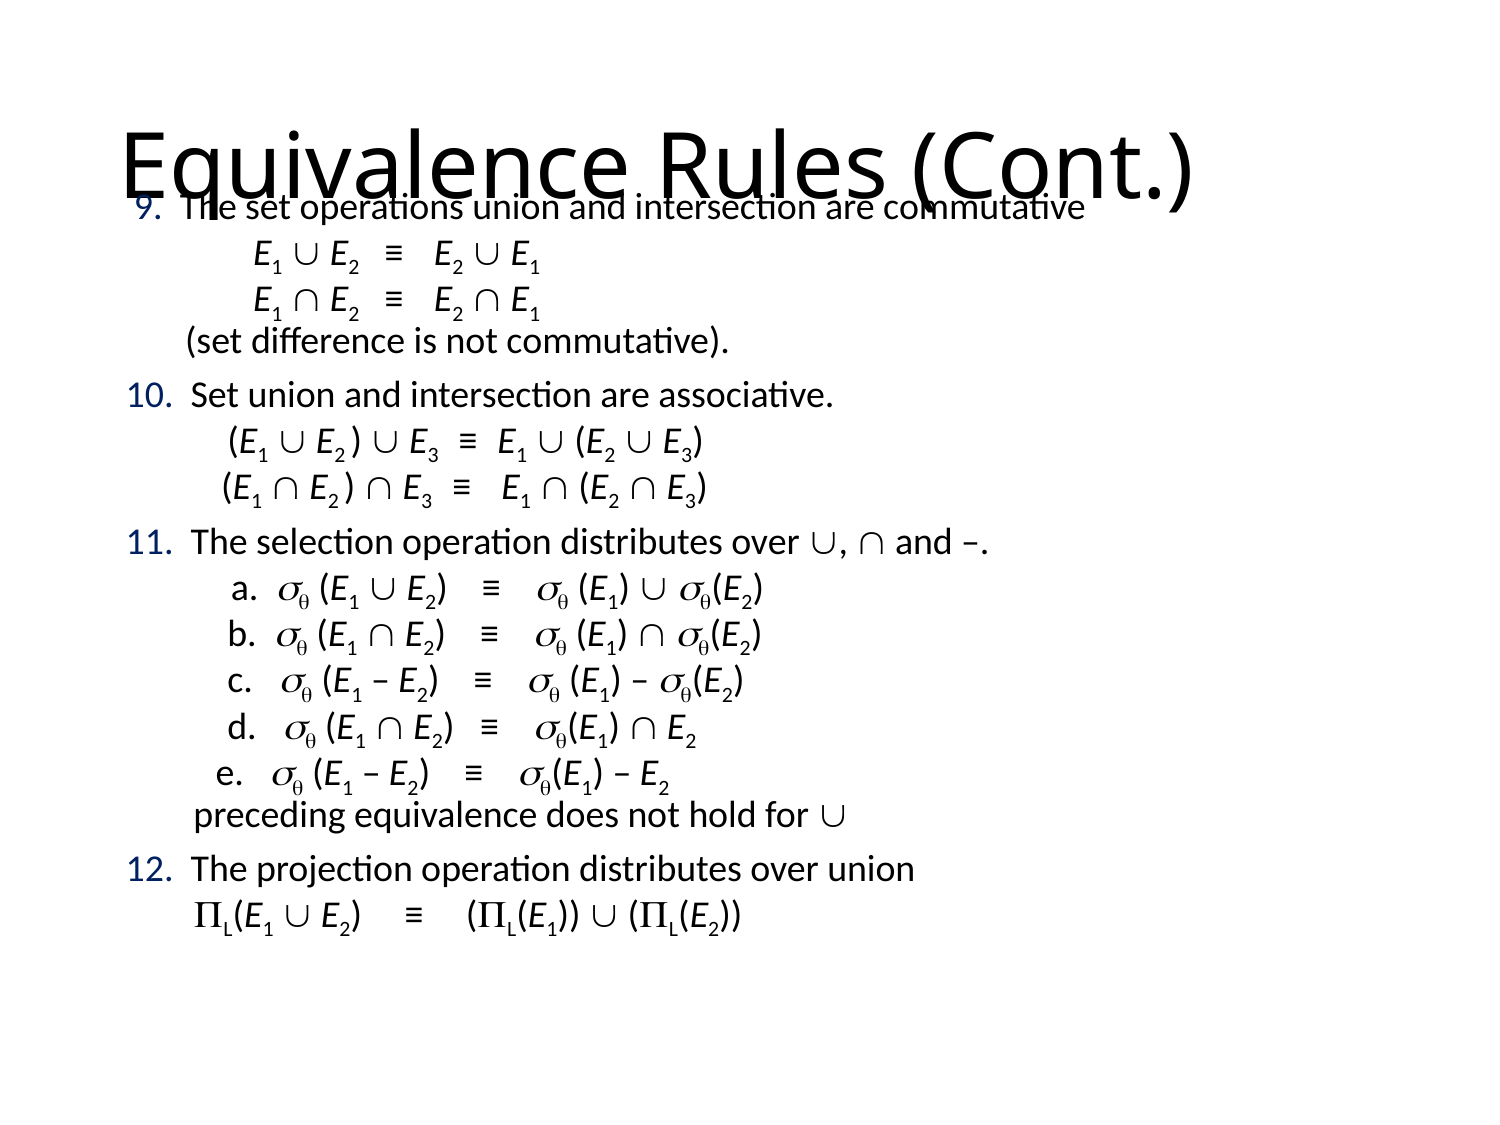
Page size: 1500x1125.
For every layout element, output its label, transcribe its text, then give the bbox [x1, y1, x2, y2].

title Equivalence Rules (Cont.) [103, 59, 1397, 278]
